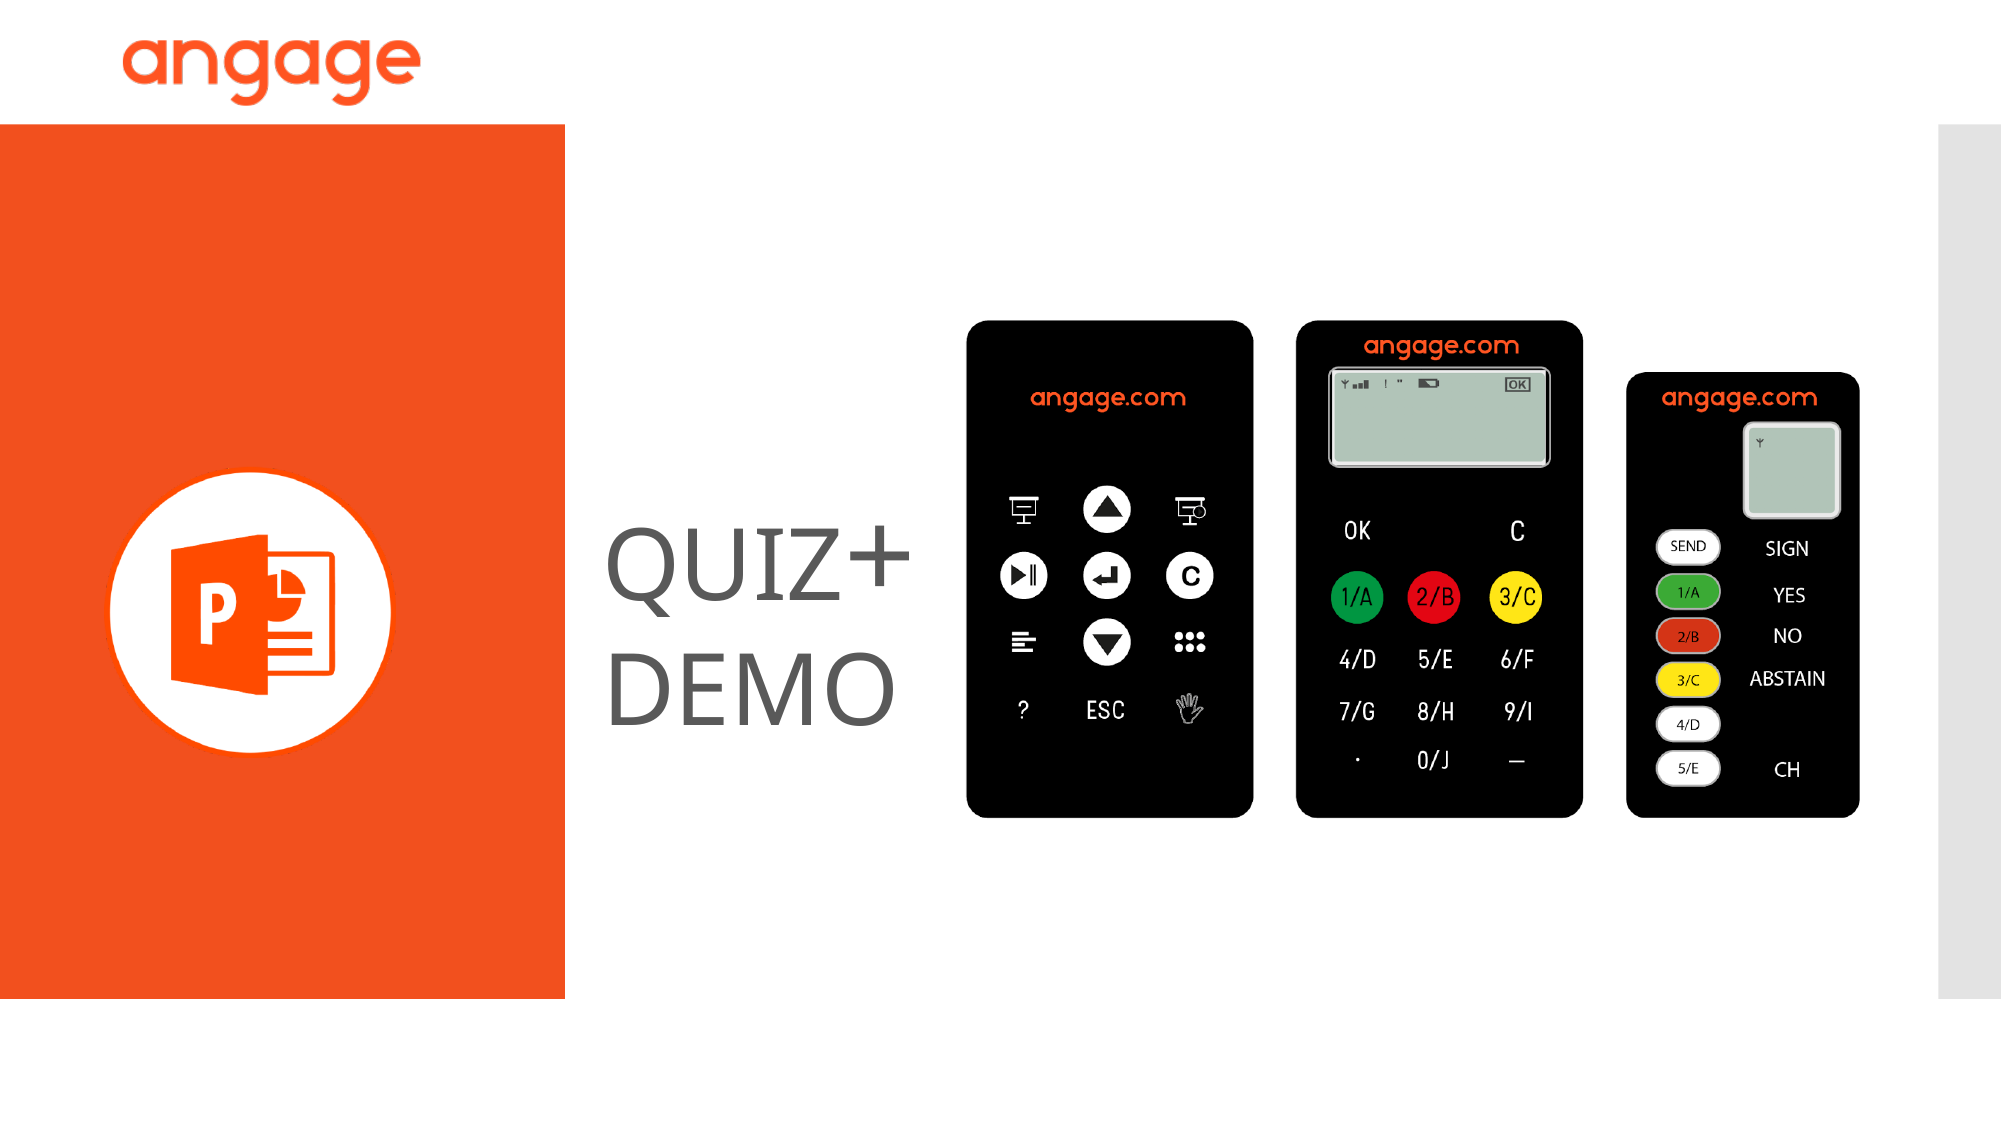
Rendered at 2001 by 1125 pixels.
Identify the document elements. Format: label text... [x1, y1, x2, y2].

picture [93, 0, 448, 146]
text_box QUIZ+ DEMO [587, 467, 933, 753]
picture [103, 466, 396, 758]
picture [953, 267, 1891, 878]
